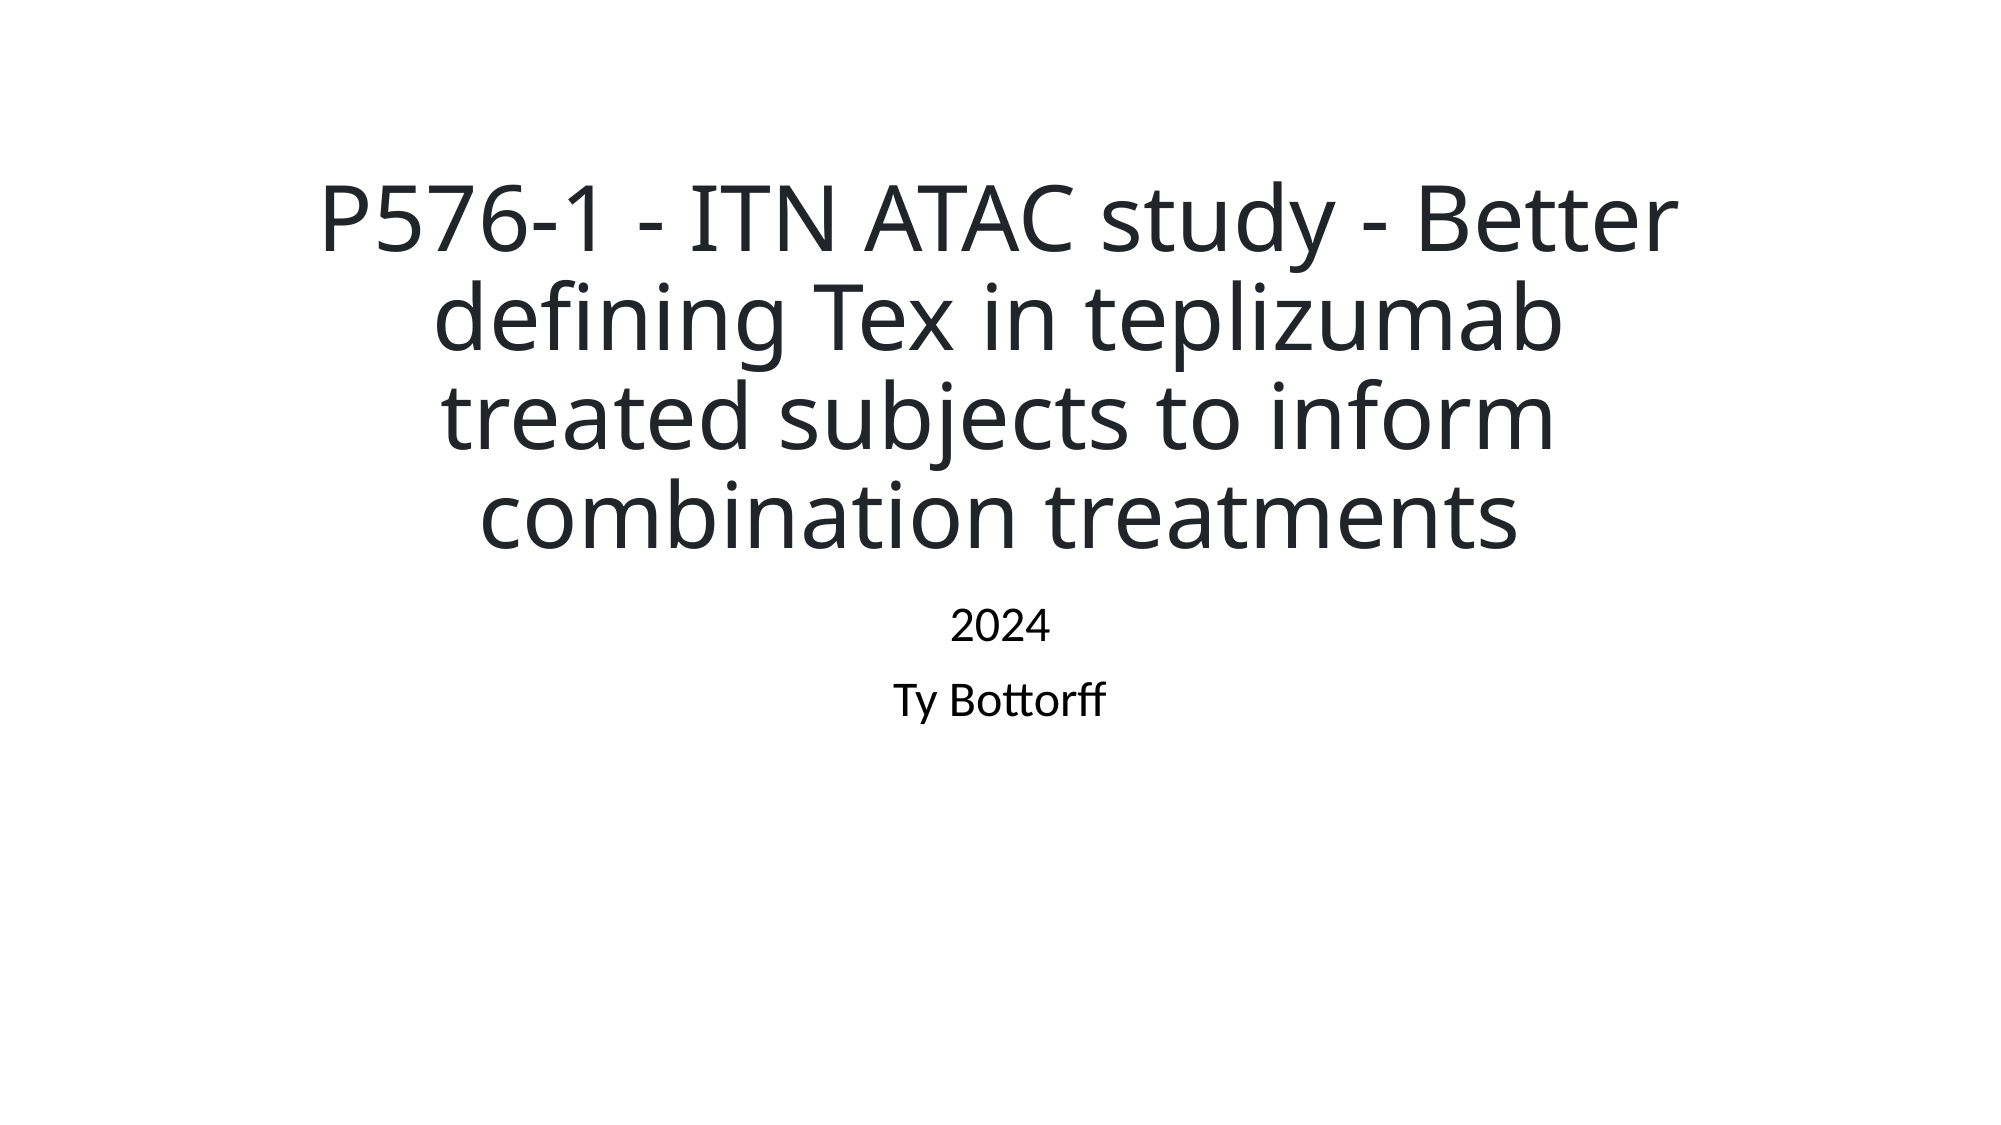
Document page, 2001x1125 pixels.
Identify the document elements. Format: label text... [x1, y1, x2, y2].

subtitle 2024 Ty Bottorff [249, 590, 1750, 863]
title P576-1 - ITN ATAC study - Better defining Tex in teplizumab treated subjects to inform combination treatments [249, 184, 1750, 576]
